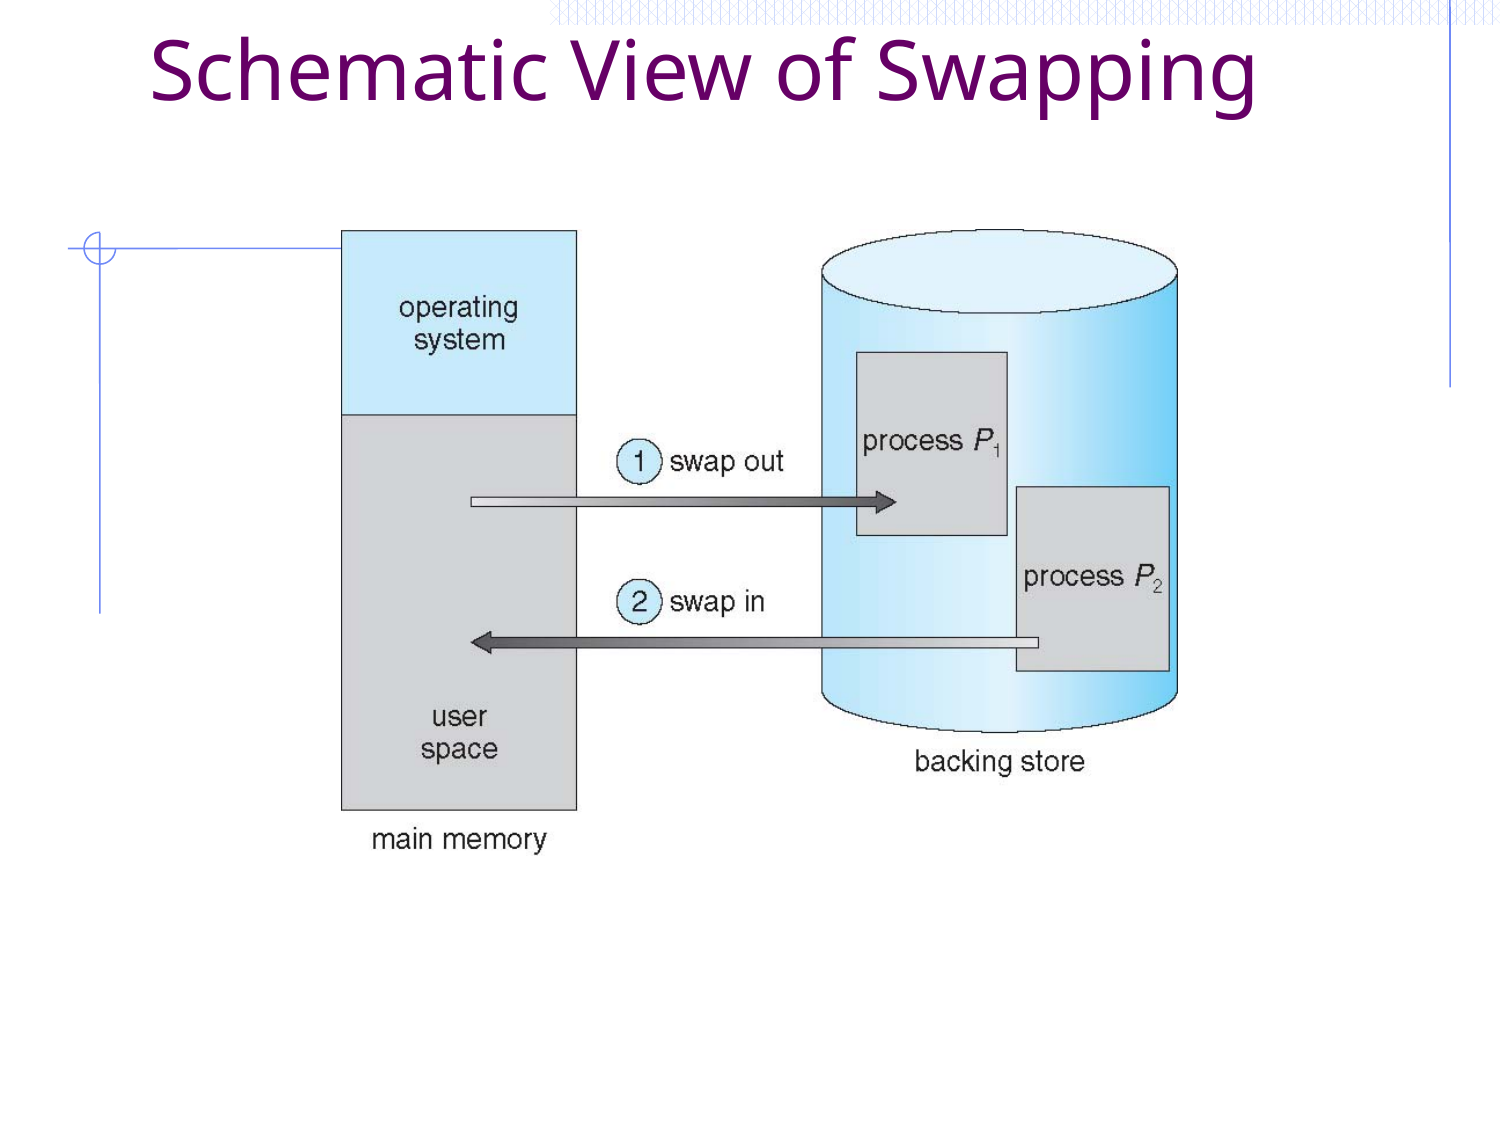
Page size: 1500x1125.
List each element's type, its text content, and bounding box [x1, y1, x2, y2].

title Schematic View of Swapping [133, 29, 1426, 125]
picture [341, 229, 1179, 856]
